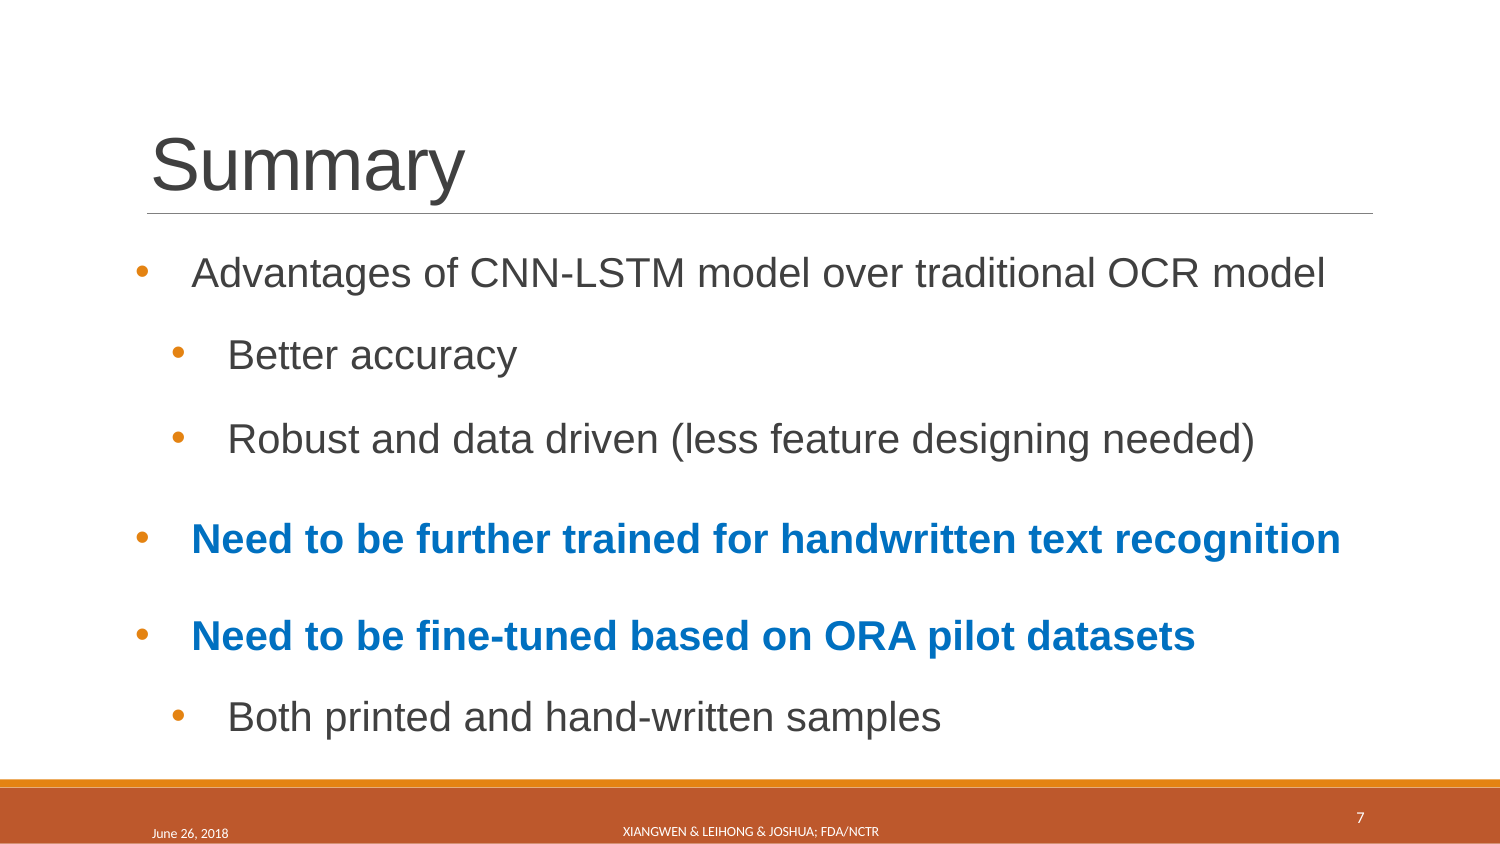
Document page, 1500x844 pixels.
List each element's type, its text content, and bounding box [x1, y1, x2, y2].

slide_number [135, 794, 440, 840]
list Advantages of CNN-LSTM model over traditional OCR model Better accuracy Robust and data driven (less feature designing needed) Need to be further trained for handwritten text recognition Need to be fine-tuned based on ORA pilot datasets Both printed and hand-written samples [135, 213, 1400, 772]
slide_number 7 [1218, 794, 1380, 840]
footer Xiangwen & Leihong & Joshua; FDA/NCTR [453, 794, 1047, 840]
title Summary [135, 35, 1373, 213]
